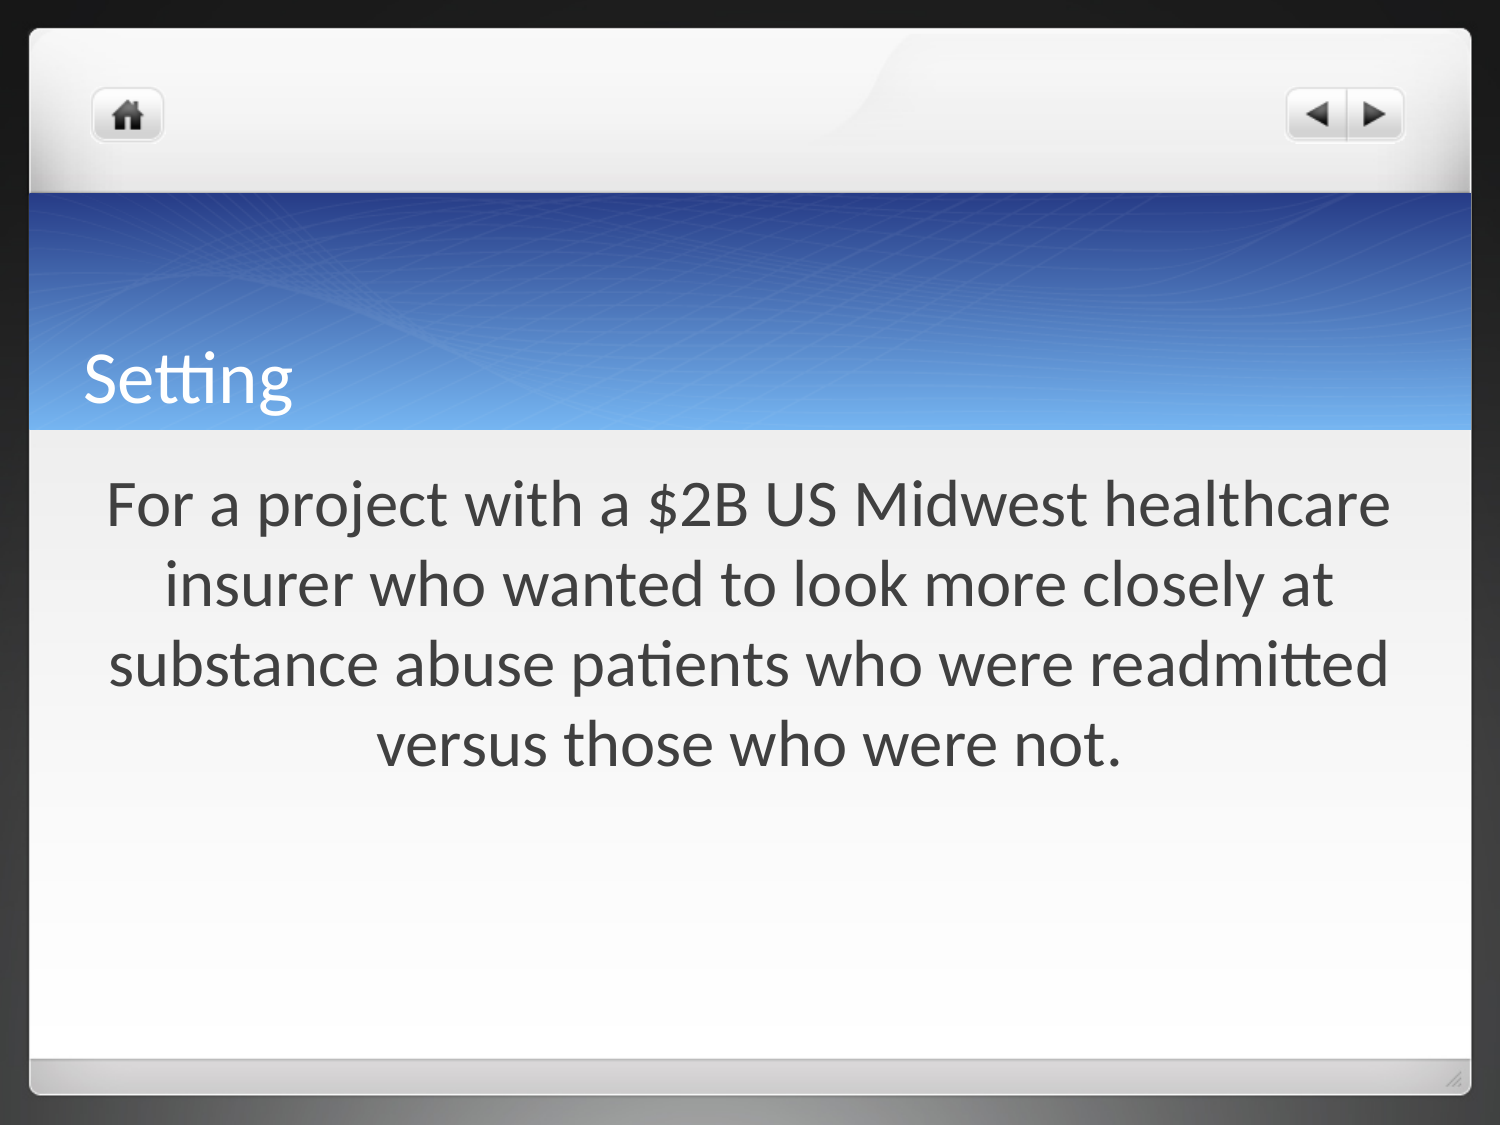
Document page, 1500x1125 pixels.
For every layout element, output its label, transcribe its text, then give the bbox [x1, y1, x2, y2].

list For a project with a $2B US Midwest healthcare insurer who wanted to look more closely at substance abuse patients who were readmitted versus those who were not. [68, 452, 1432, 1025]
picture [0, 0, 1500, 1125]
title Setting [68, 238, 1432, 427]
